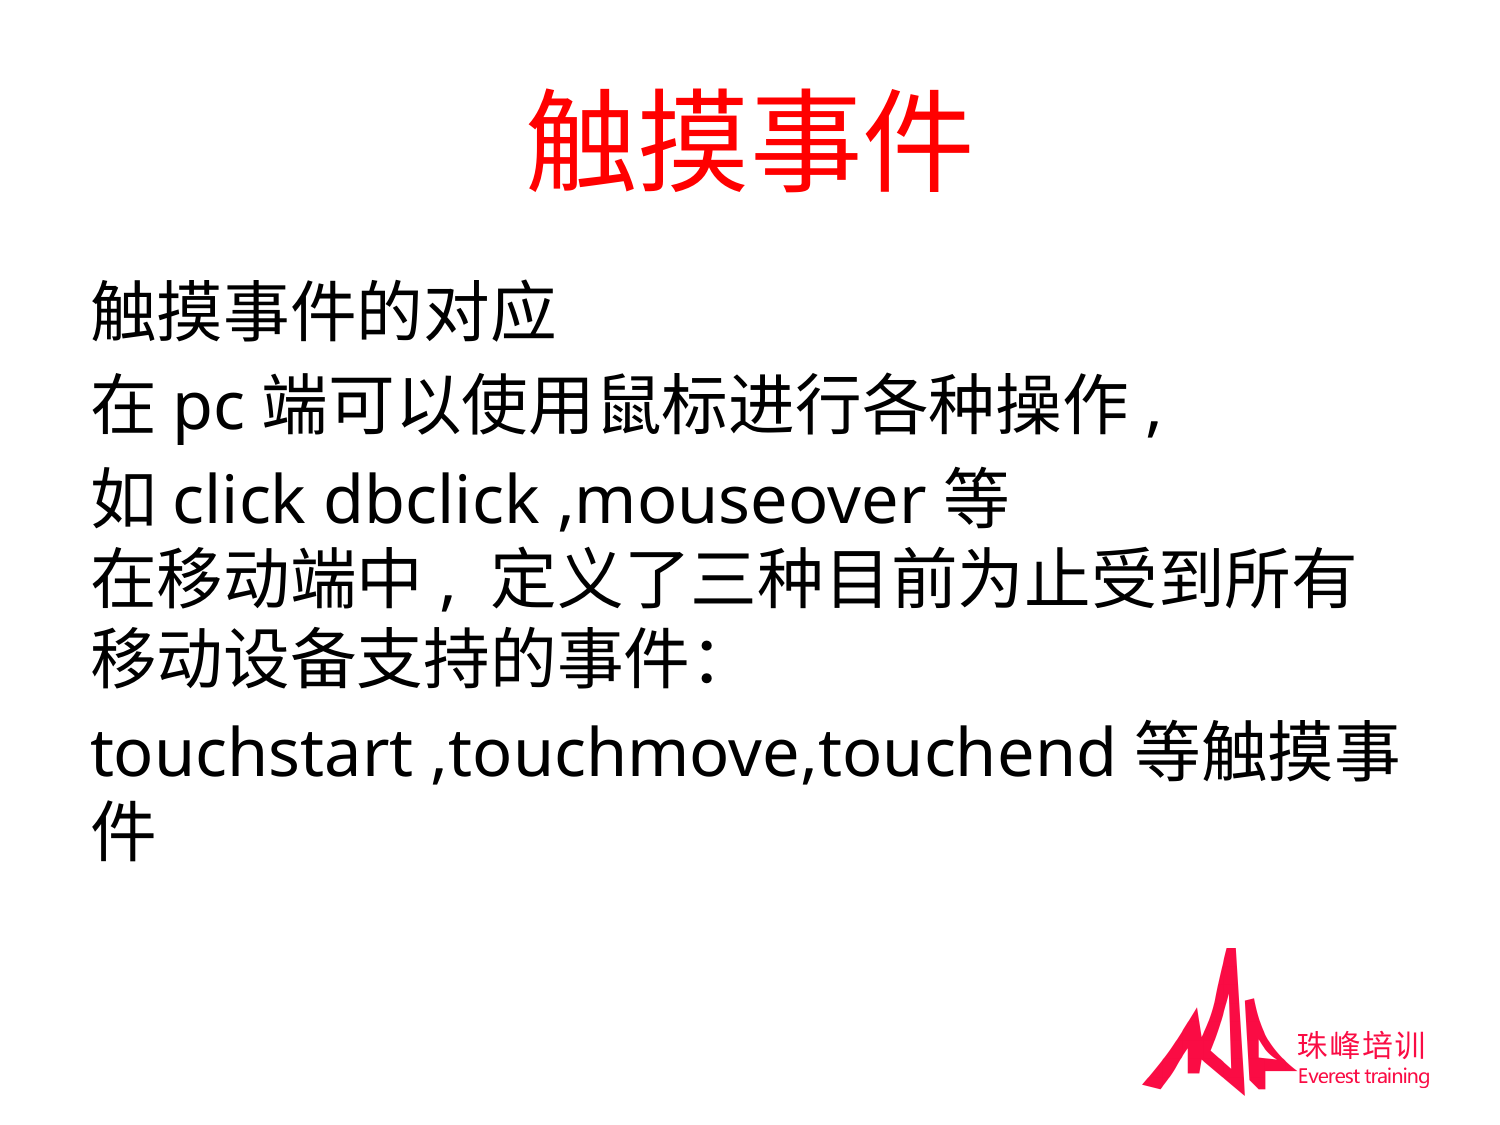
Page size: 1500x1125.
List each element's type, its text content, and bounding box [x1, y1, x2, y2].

picture [1142, 948, 1429, 1097]
title 触摸事件 [75, 45, 1425, 233]
list 触摸事件的对应 在pc端可以使用鼠标进行各种操作, 如click dbclick ,mouseover等 在移动端中, 定义了三种目前为止受到所有移动设备支持的事件： touchstart ,touchmove,touchend等触摸事件 [75, 262, 1425, 1005]
